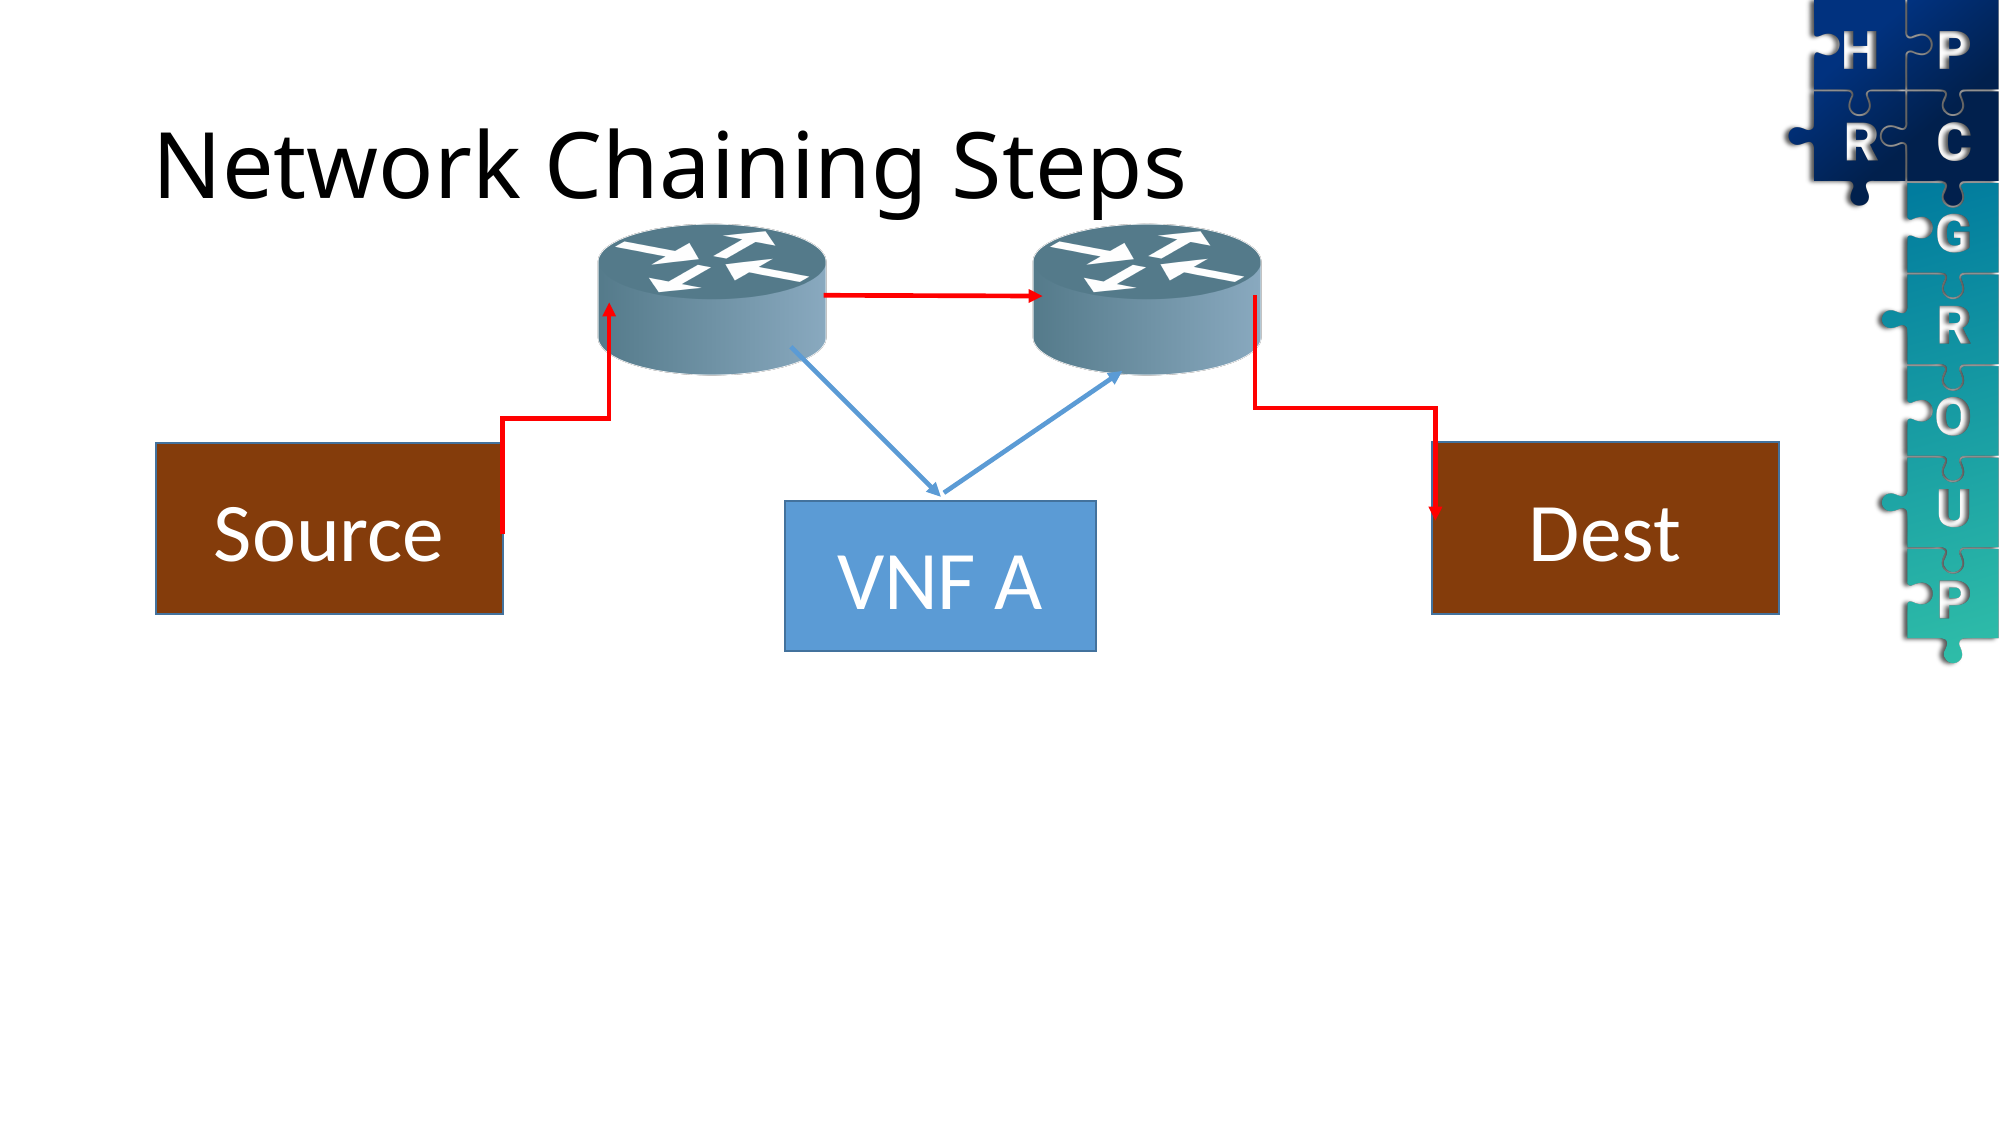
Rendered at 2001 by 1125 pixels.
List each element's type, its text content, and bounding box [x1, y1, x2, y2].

picture [1779, 0, 2000, 669]
picture [594, 220, 830, 379]
text_box Dest [1431, 441, 1780, 615]
text_box VNF A [784, 500, 1097, 652]
title Network Chaining Steps [137, 59, 1520, 278]
text_box Source [155, 442, 504, 615]
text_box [502, 302, 610, 535]
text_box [1254, 295, 1436, 521]
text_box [790, 346, 941, 497]
picture [1029, 220, 1265, 379]
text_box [943, 370, 1123, 493]
